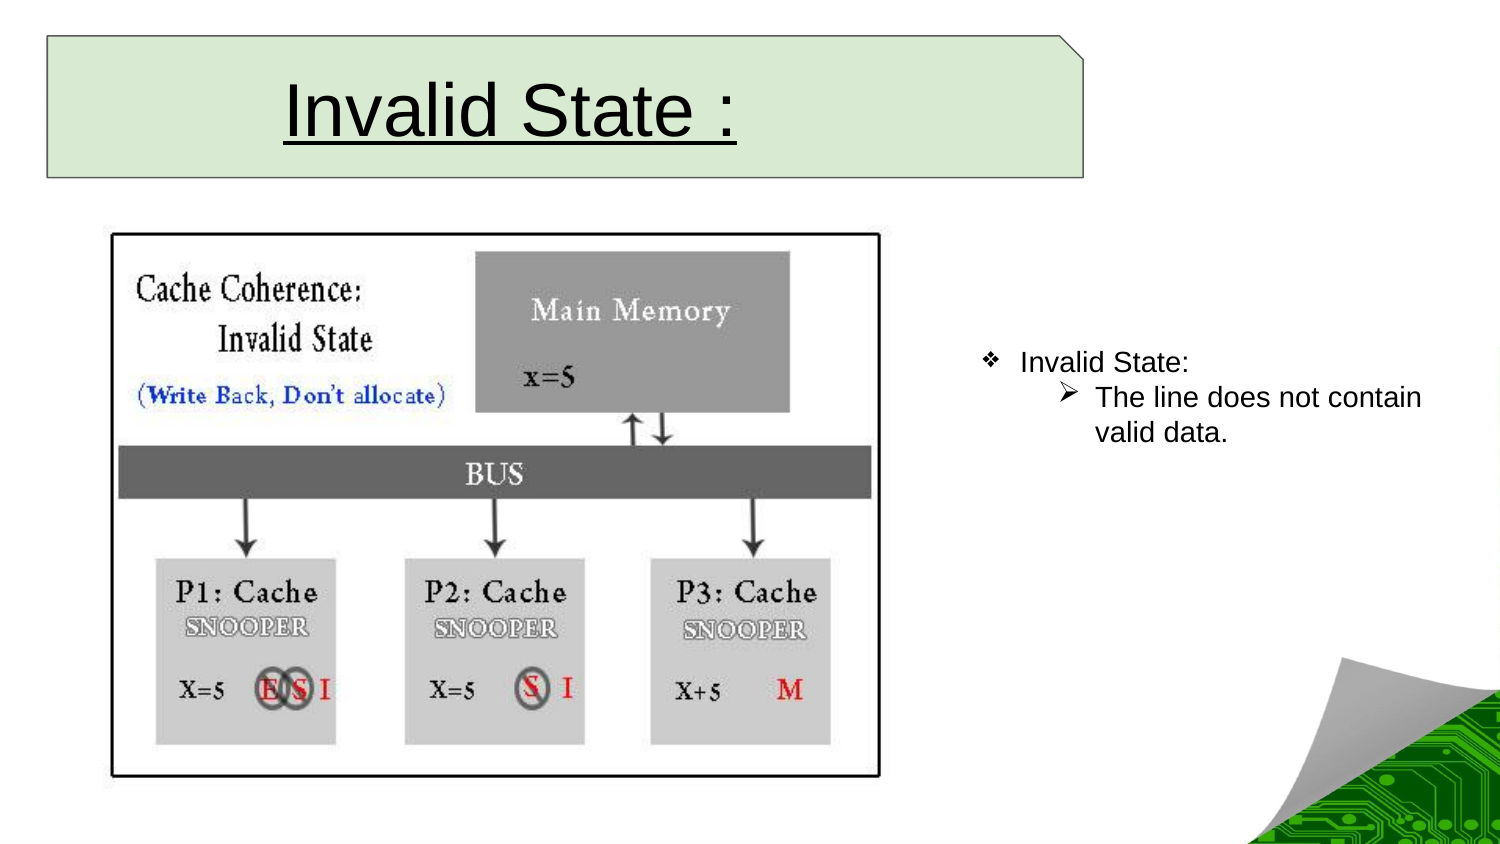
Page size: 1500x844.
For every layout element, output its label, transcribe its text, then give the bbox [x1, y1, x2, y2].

text_box Invalid State: The line does not contain valid data. [930, 328, 1461, 482]
picture [0, 0, 1500, 844]
title Invalid State : [183, 37, 838, 176]
text_box [47, 35, 1084, 178]
